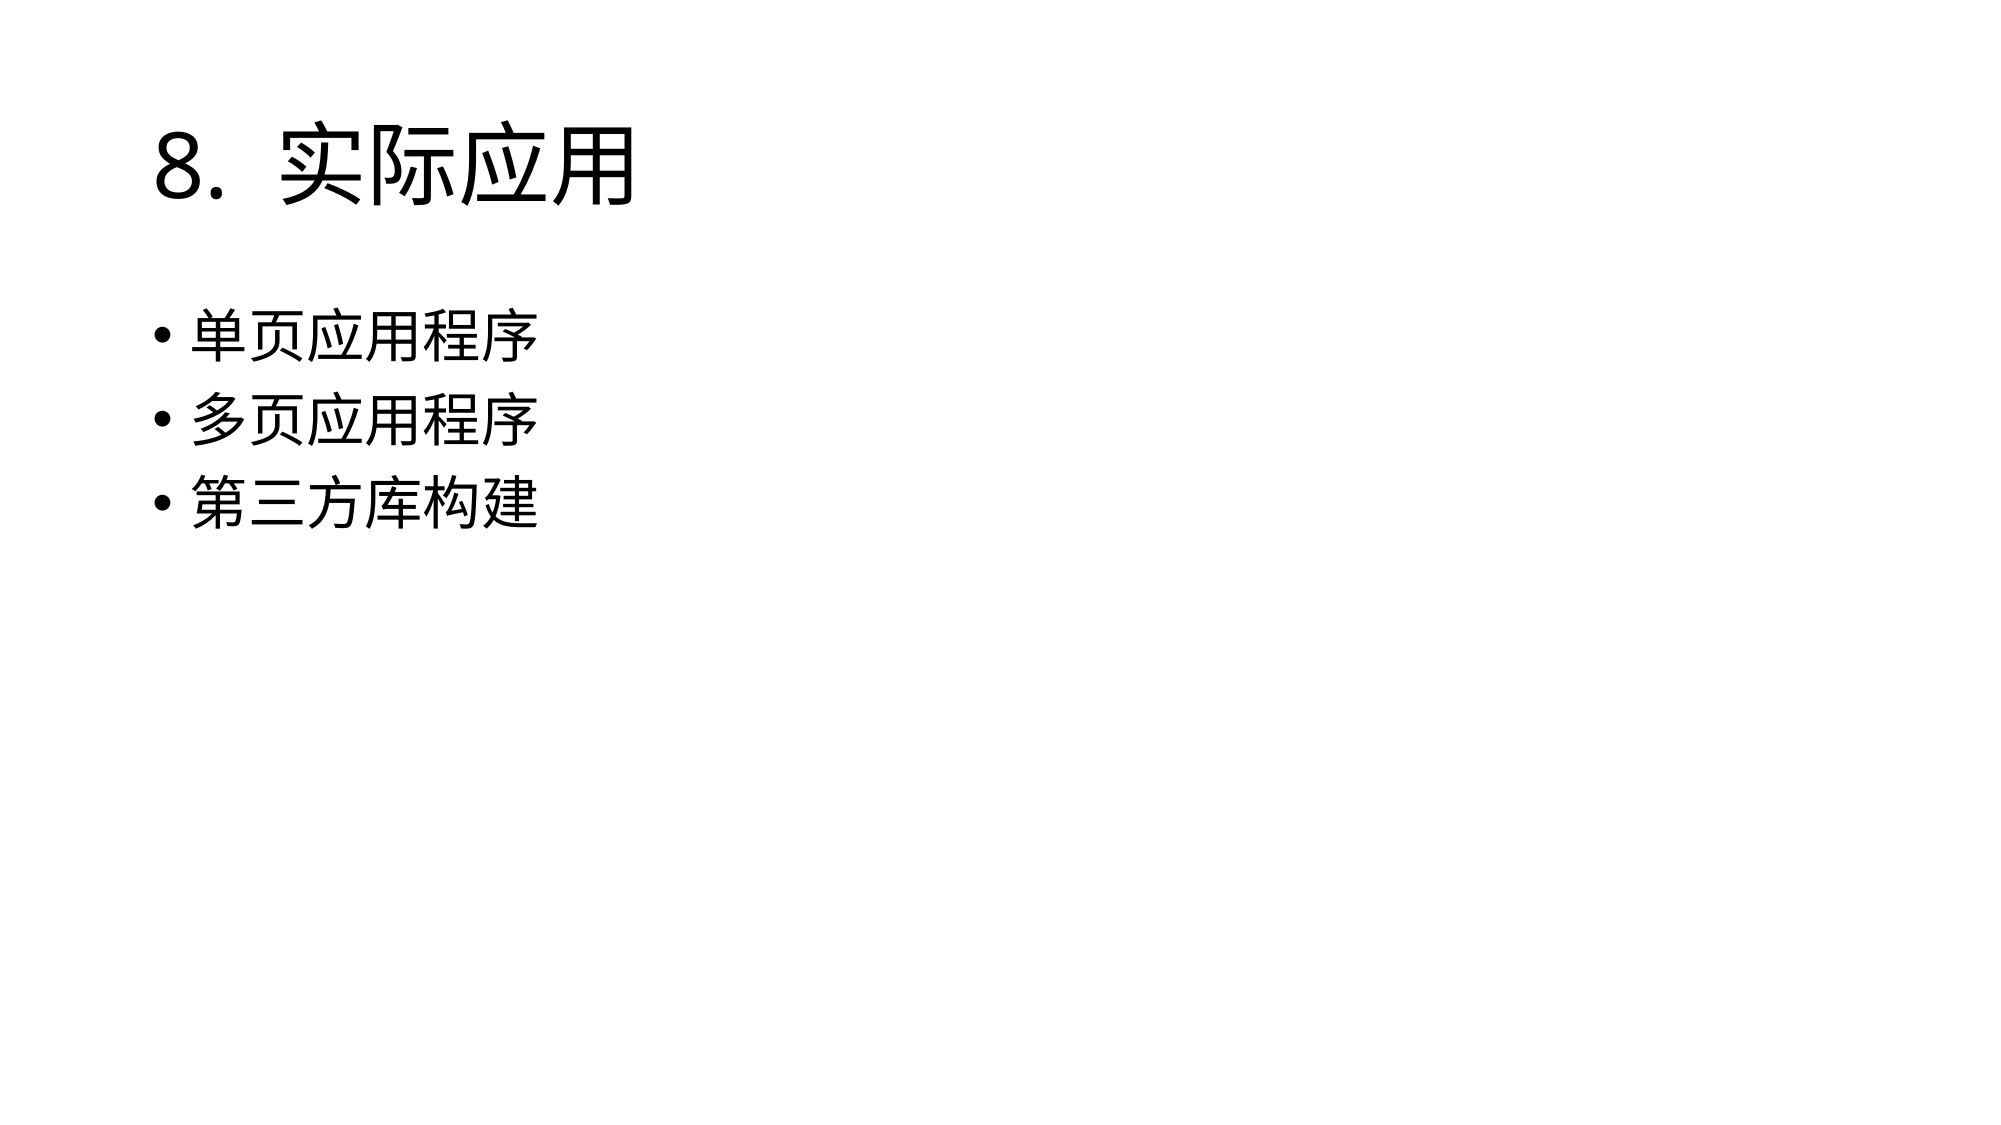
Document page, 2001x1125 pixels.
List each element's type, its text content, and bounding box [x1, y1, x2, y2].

list 单页应用程序 多页应用程序 第三方库构建 [137, 299, 1863, 1014]
title 8. 实际应用 [137, 59, 1863, 278]
